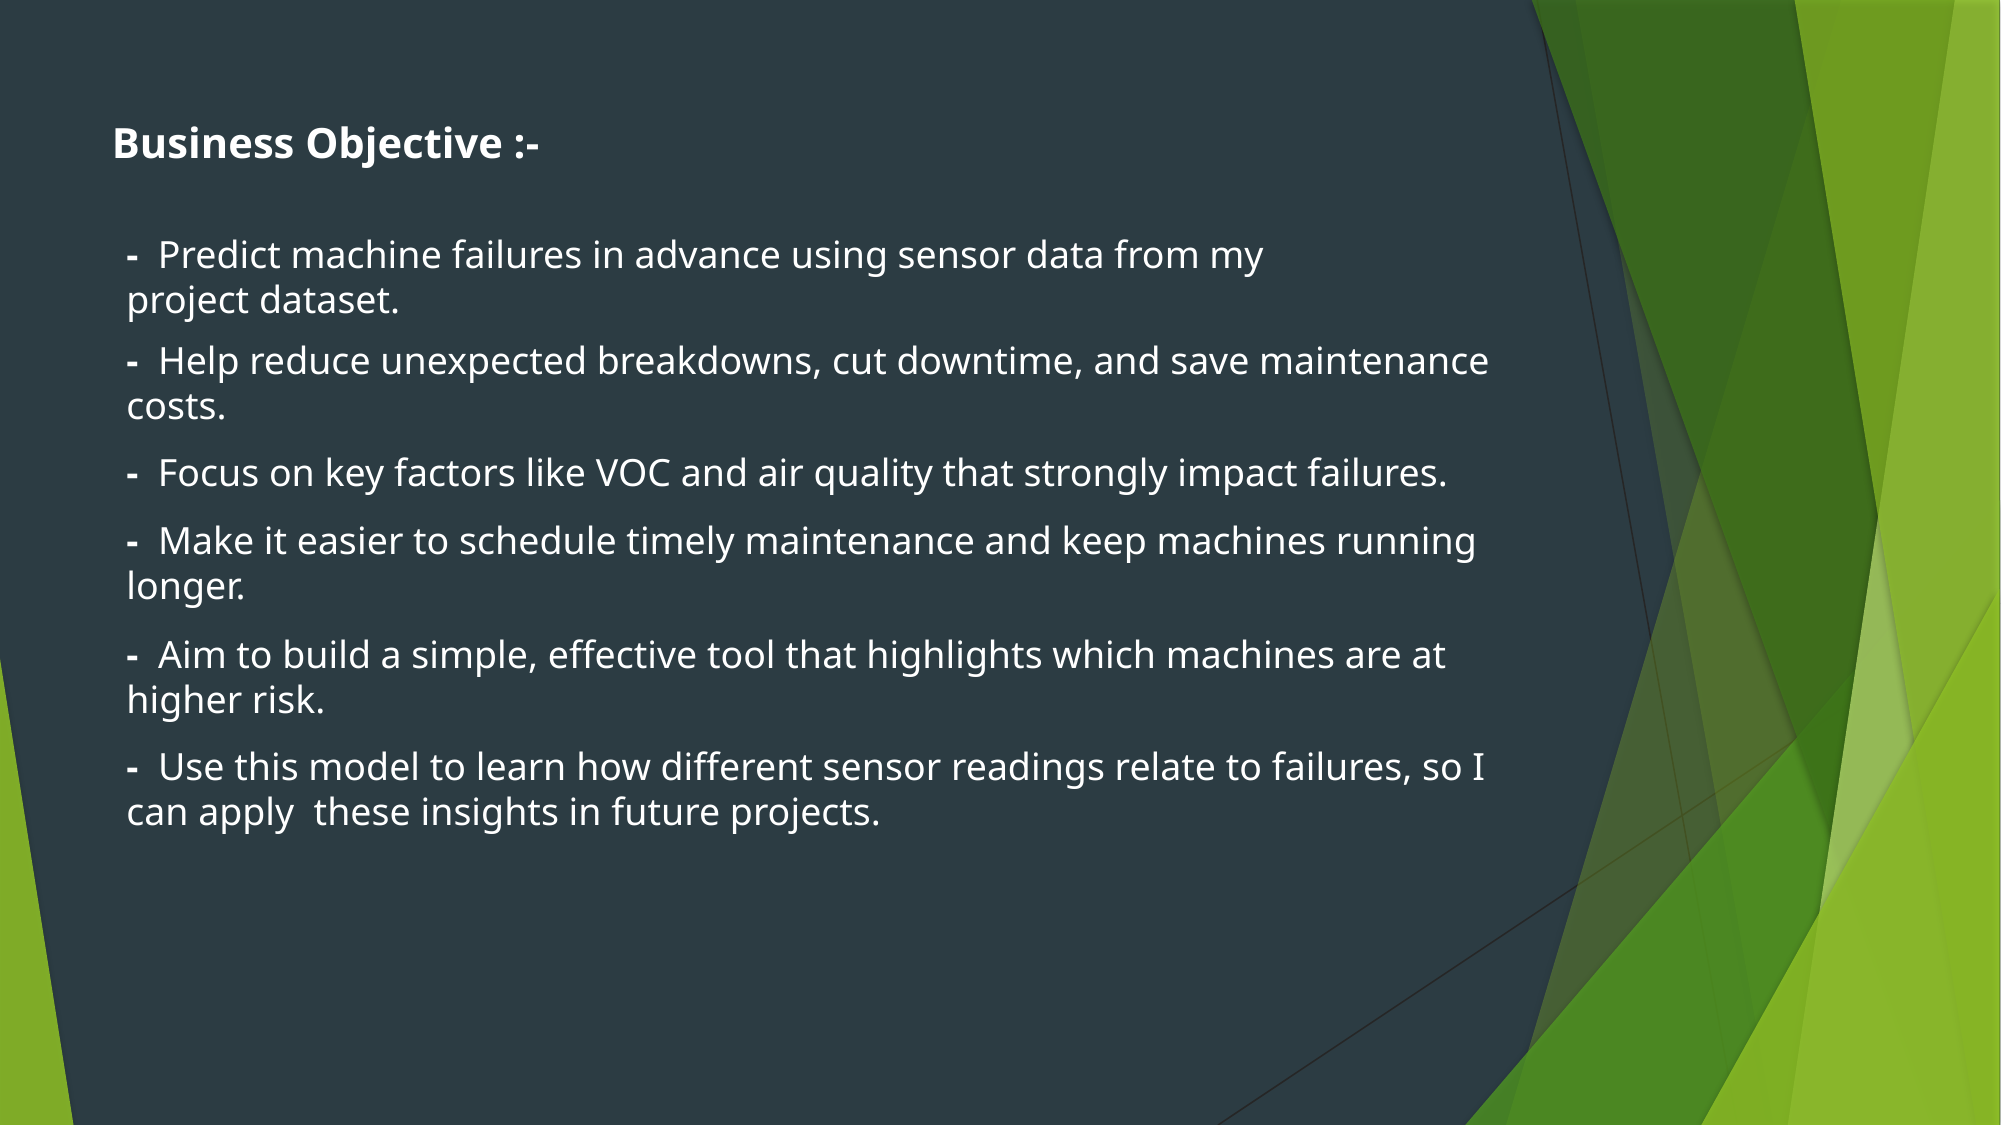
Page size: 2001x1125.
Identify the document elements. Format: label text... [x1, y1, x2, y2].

text_box - Make it easier to schedule timely maintenance and keep machines running longer. [111, 509, 1561, 615]
text_box - Focus on key factors like VOC and air quality that strongly impact failures. [111, 441, 1650, 502]
text_box - Aim to build a simple, effective tool that highlights which machines are at higher risk. [111, 624, 1536, 729]
text_box - Predict machine failures in advance using sensor data from my project dataset. [111, 223, 1405, 328]
text_box - Help reduce unexpected breakdowns, cut downtime, and save maintenance costs. [111, 329, 1536, 435]
text_box Business Objective :- [97, 109, 561, 175]
text_box - Use this model to learn how different sensor readings relate to failures, so I can apply these insights in future projects. [111, 735, 1572, 841]
